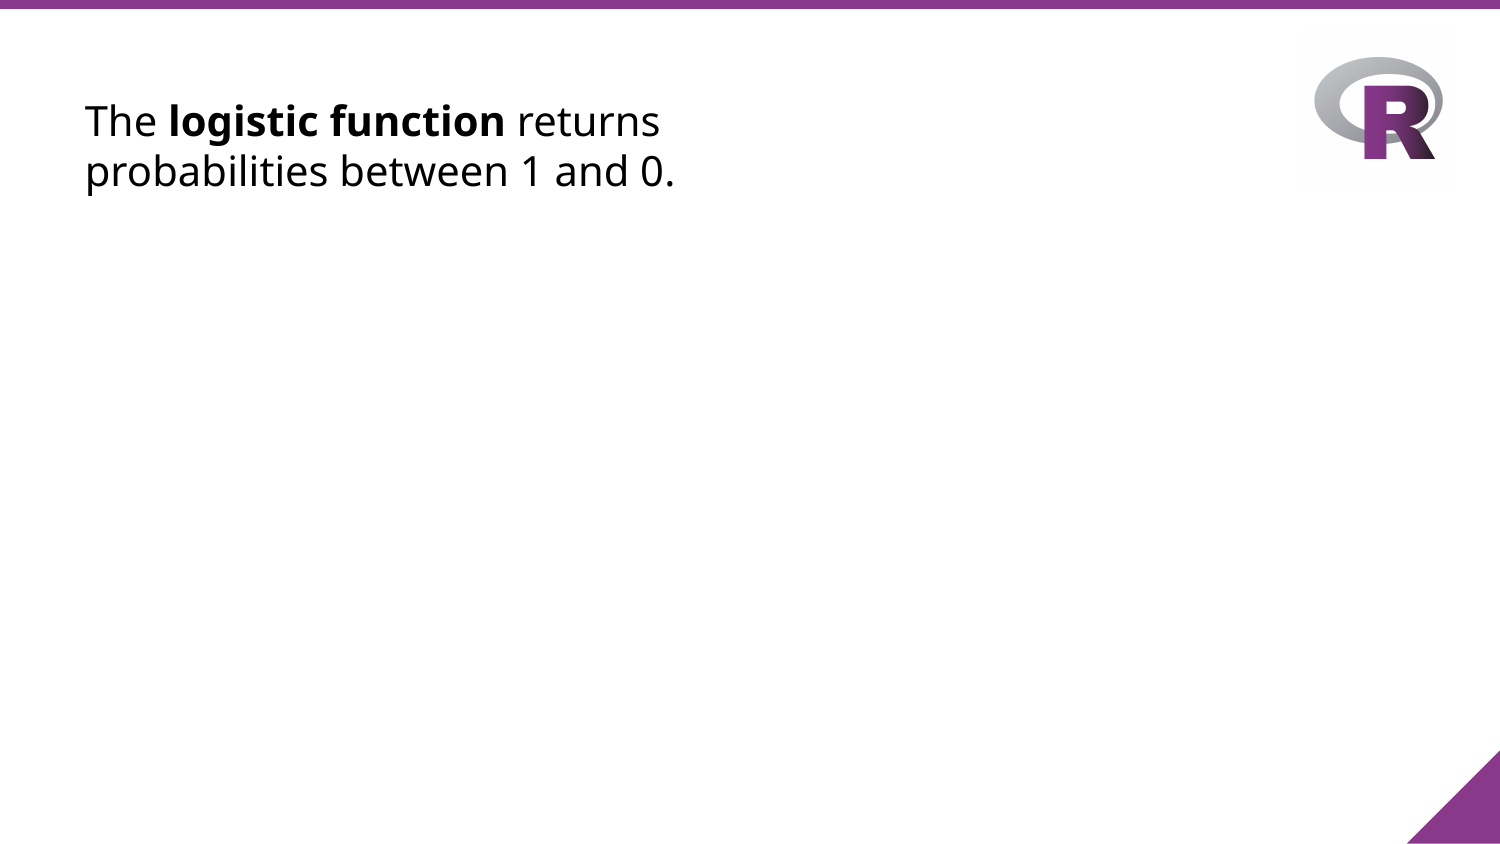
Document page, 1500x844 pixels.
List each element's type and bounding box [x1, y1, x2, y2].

picture [1300, 30, 1457, 187]
